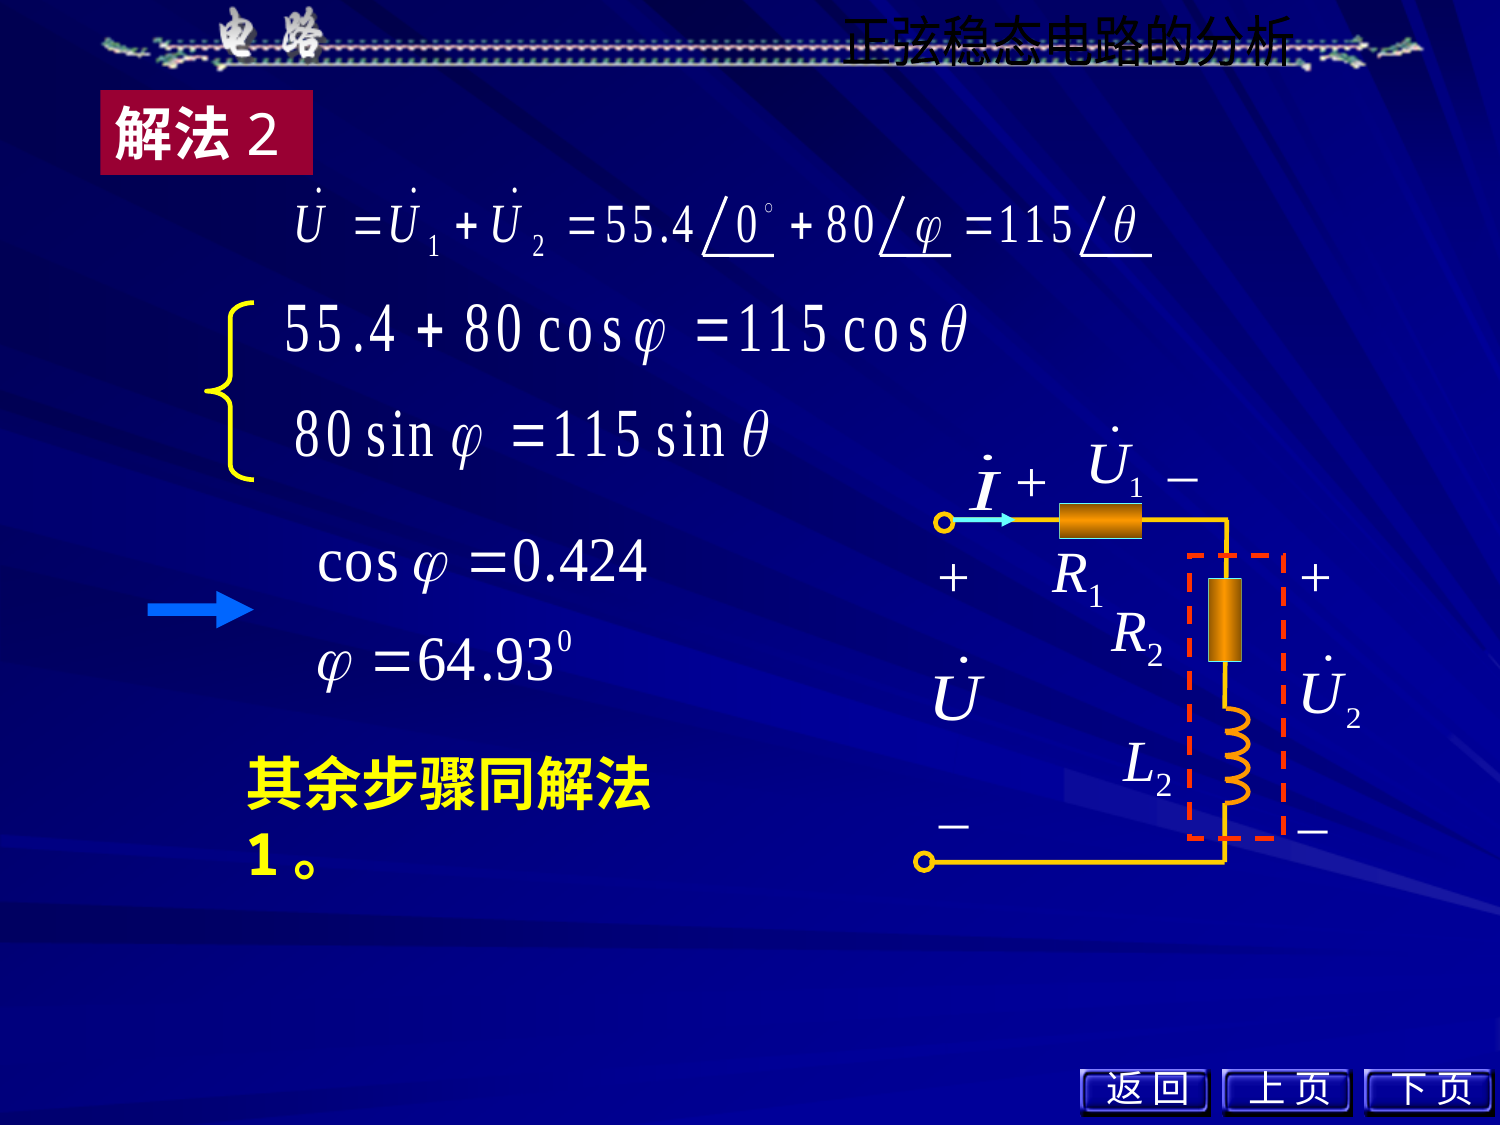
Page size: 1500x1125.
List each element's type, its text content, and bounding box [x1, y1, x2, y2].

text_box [1222, 1057, 1353, 1118]
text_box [310, 526, 658, 701]
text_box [1364, 1057, 1495, 1118]
text_box 解法2 [100, 90, 313, 175]
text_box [288, 396, 789, 479]
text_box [915, 408, 1367, 871]
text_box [1080, 1057, 1211, 1118]
text_box [147, 603, 254, 616]
picture [0, 0, 1500, 1125]
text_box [289, 181, 1152, 268]
text_box 其余步骤同解法1。 [230, 739, 739, 895]
text_box [206, 302, 254, 480]
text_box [277, 290, 987, 374]
